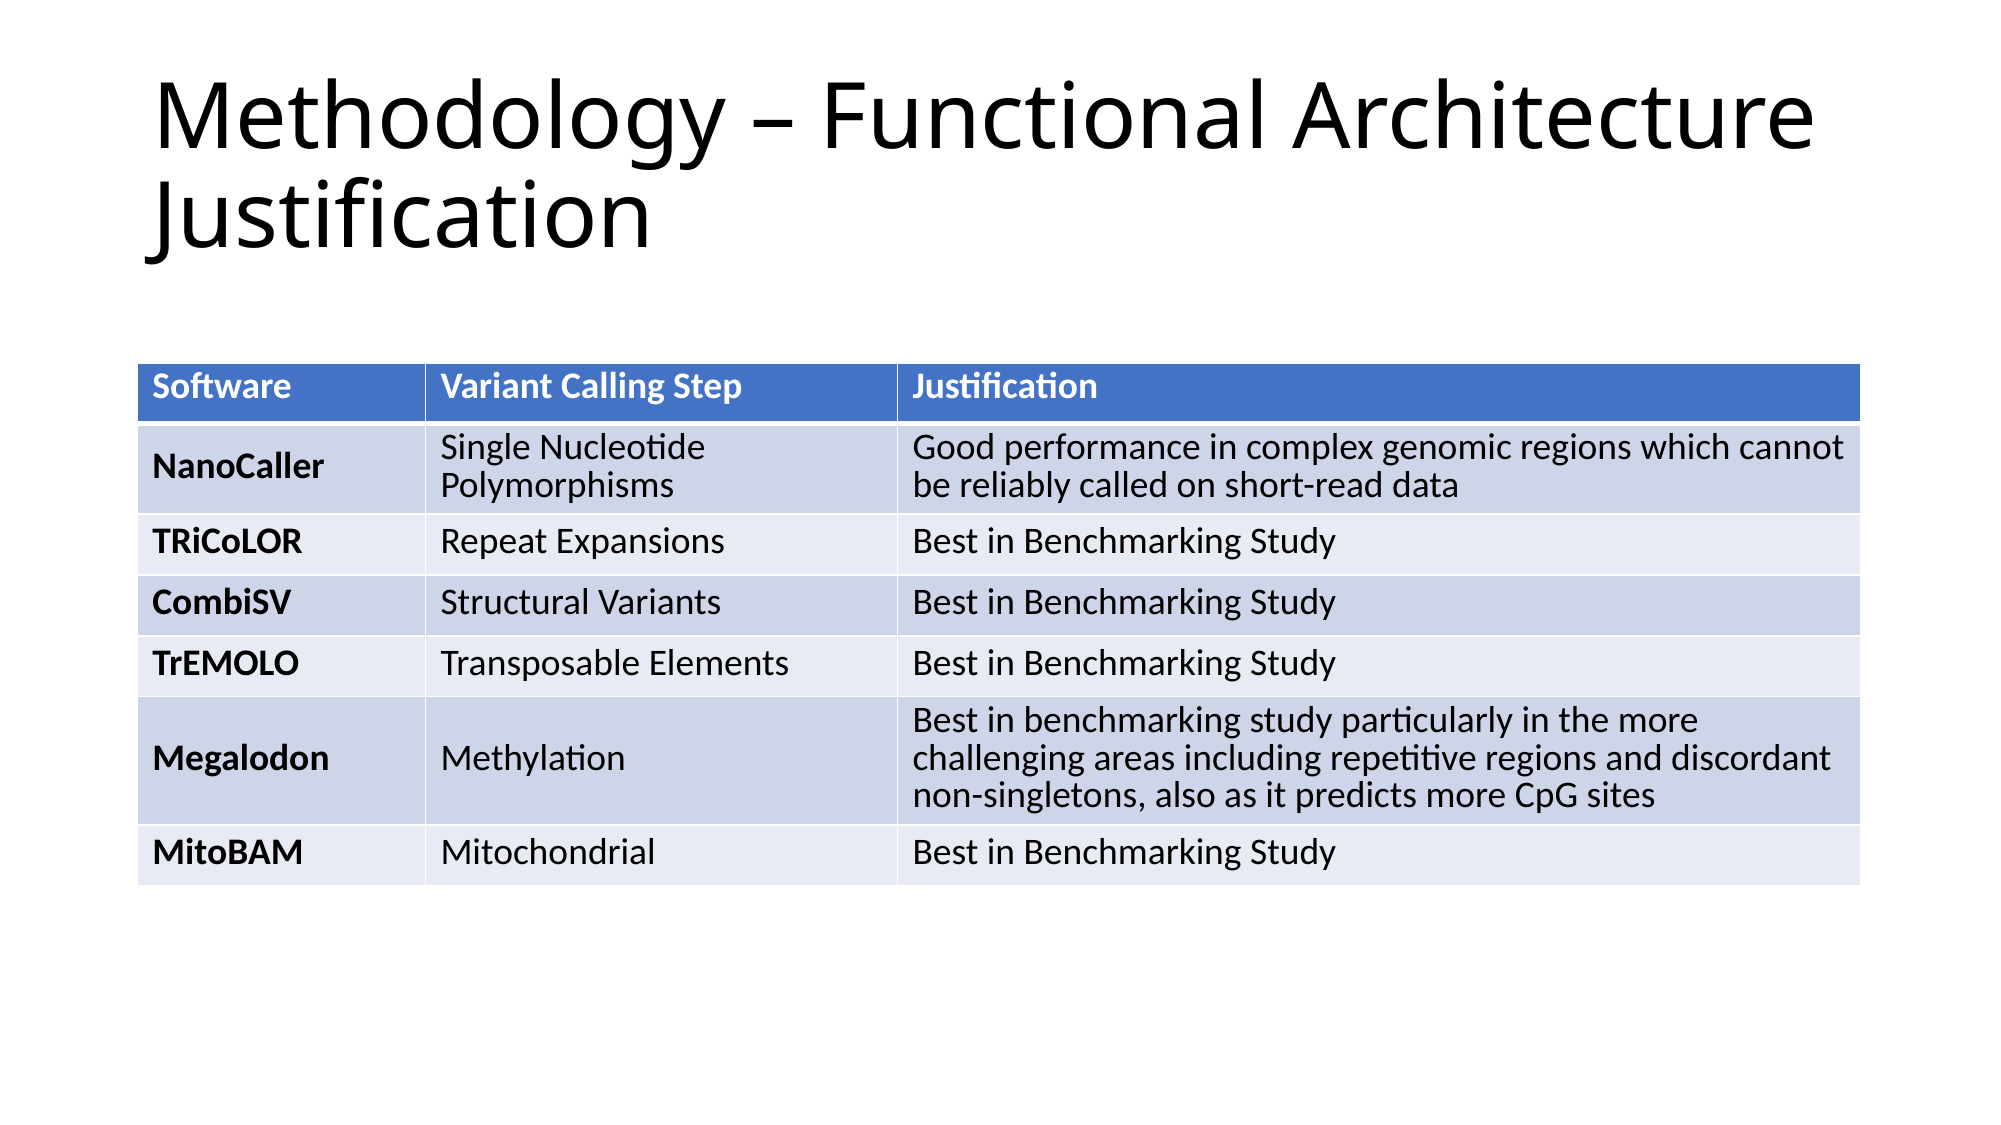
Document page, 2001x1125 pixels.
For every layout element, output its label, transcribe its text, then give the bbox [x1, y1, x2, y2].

table_header Justification [898, 364, 1860, 421]
table_cell Best in Benchmarking Study [898, 637, 1860, 696]
table_cell Structural Variants [426, 576, 897, 635]
table_header Software [138, 364, 425, 421]
table_cell Best in Benchmarking Study [898, 515, 1860, 574]
table_cell Megalodon [138, 697, 425, 824]
table_cell Repeat Expansions [426, 515, 897, 574]
table_cell TrEMOLO [138, 637, 425, 696]
table_cell NanoCaller [138, 426, 425, 513]
table_header Variant Calling Step [426, 364, 897, 421]
table_cell TRiCoLOR [138, 515, 425, 574]
title Methodology – Functional Architecture Justification [137, 59, 1863, 278]
table_cell Mitochondrial [426, 826, 897, 885]
table_cell Best in benchmarking study particularly in the more challenging areas including repetitive regions and discordant non-singletons, also as it predicts more CpG sites [898, 697, 1860, 824]
table_cell Transposable Elements [426, 637, 897, 696]
table_cell Single Nucleotide Polymorphisms [426, 426, 897, 513]
table_cell Best in Benchmarking Study [898, 576, 1860, 635]
table_cell MitoBAM [138, 826, 425, 885]
table_cell Best in Benchmarking Study [898, 826, 1860, 885]
table_cell Methylation [426, 697, 897, 824]
table_cell Good performance in complex genomic regions which cannot be reliably called on short-read data [898, 426, 1860, 513]
table_cell CombiSV [138, 576, 425, 635]
